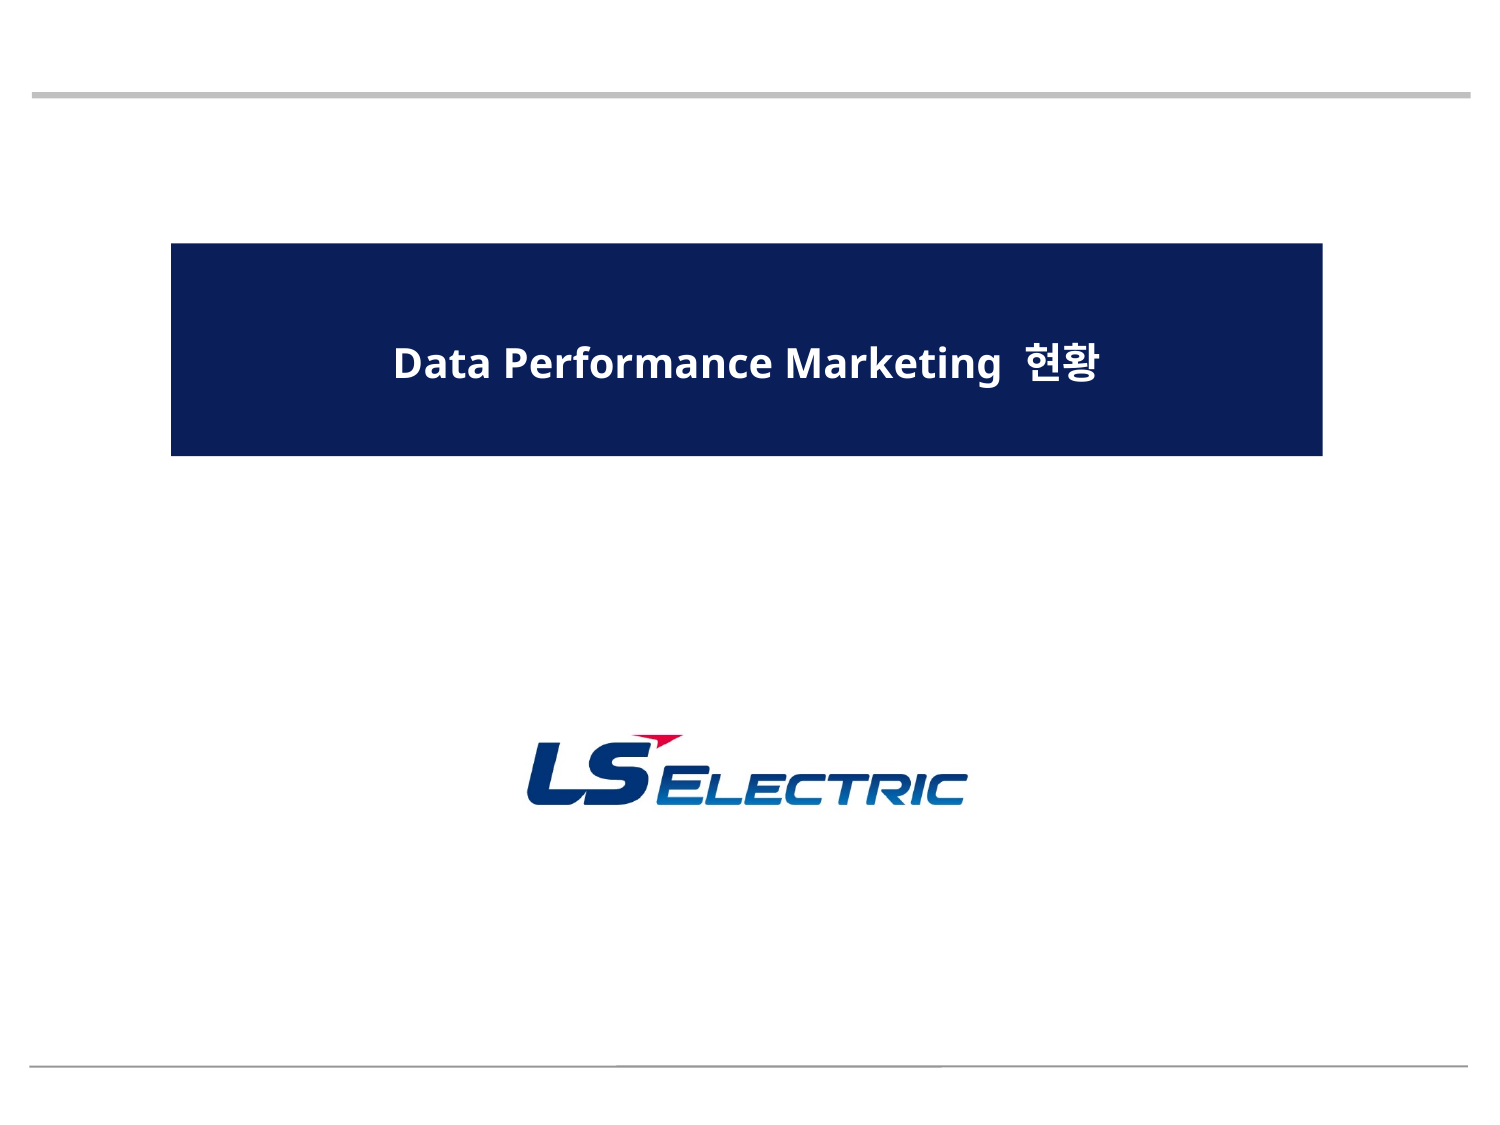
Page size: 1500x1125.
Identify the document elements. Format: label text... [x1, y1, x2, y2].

picture [499, 522, 994, 1016]
text_box Data Performance Marketing 현황 [171, 243, 1323, 457]
